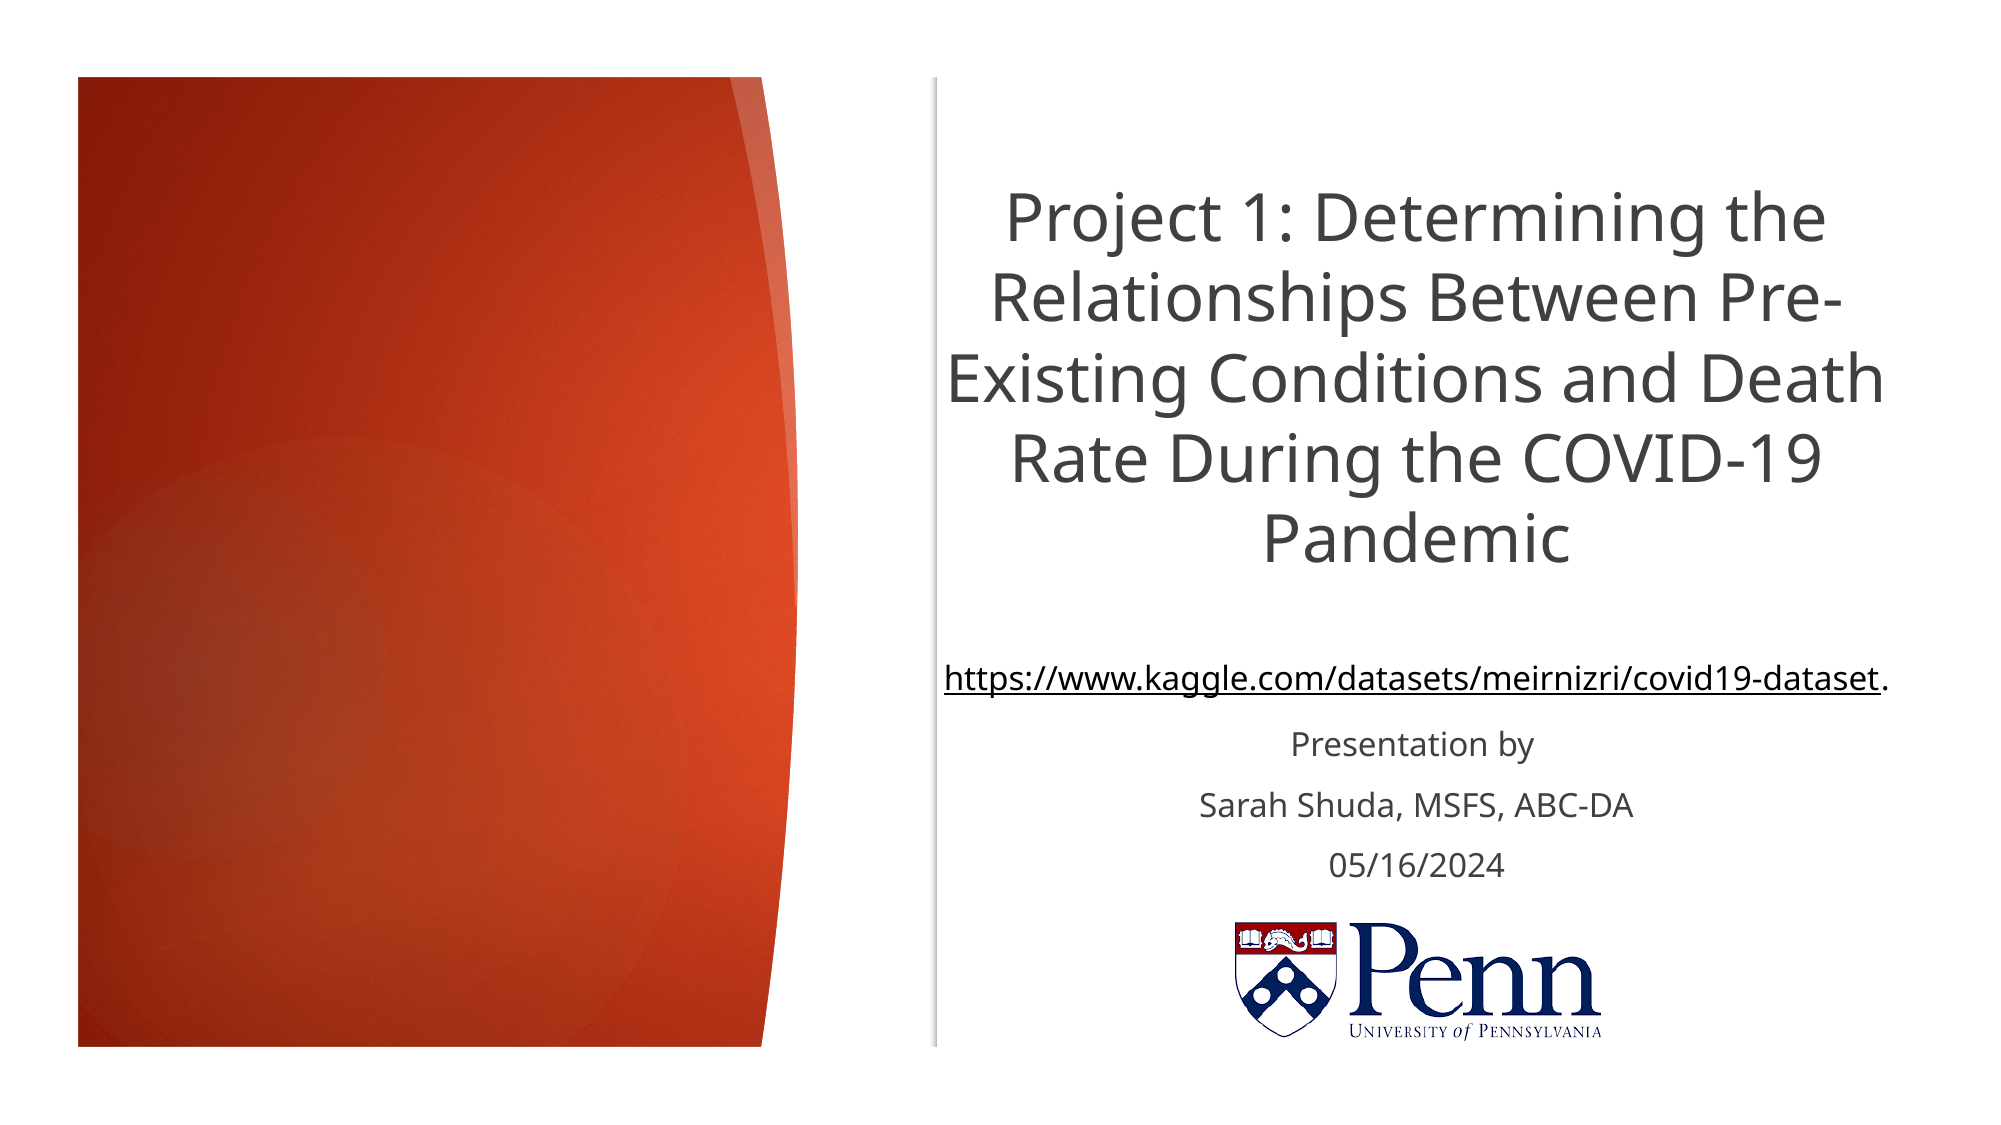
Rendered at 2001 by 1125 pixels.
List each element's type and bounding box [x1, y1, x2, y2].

picture [1232, 920, 1601, 1041]
text_box [0, 0, 2000, 1125]
